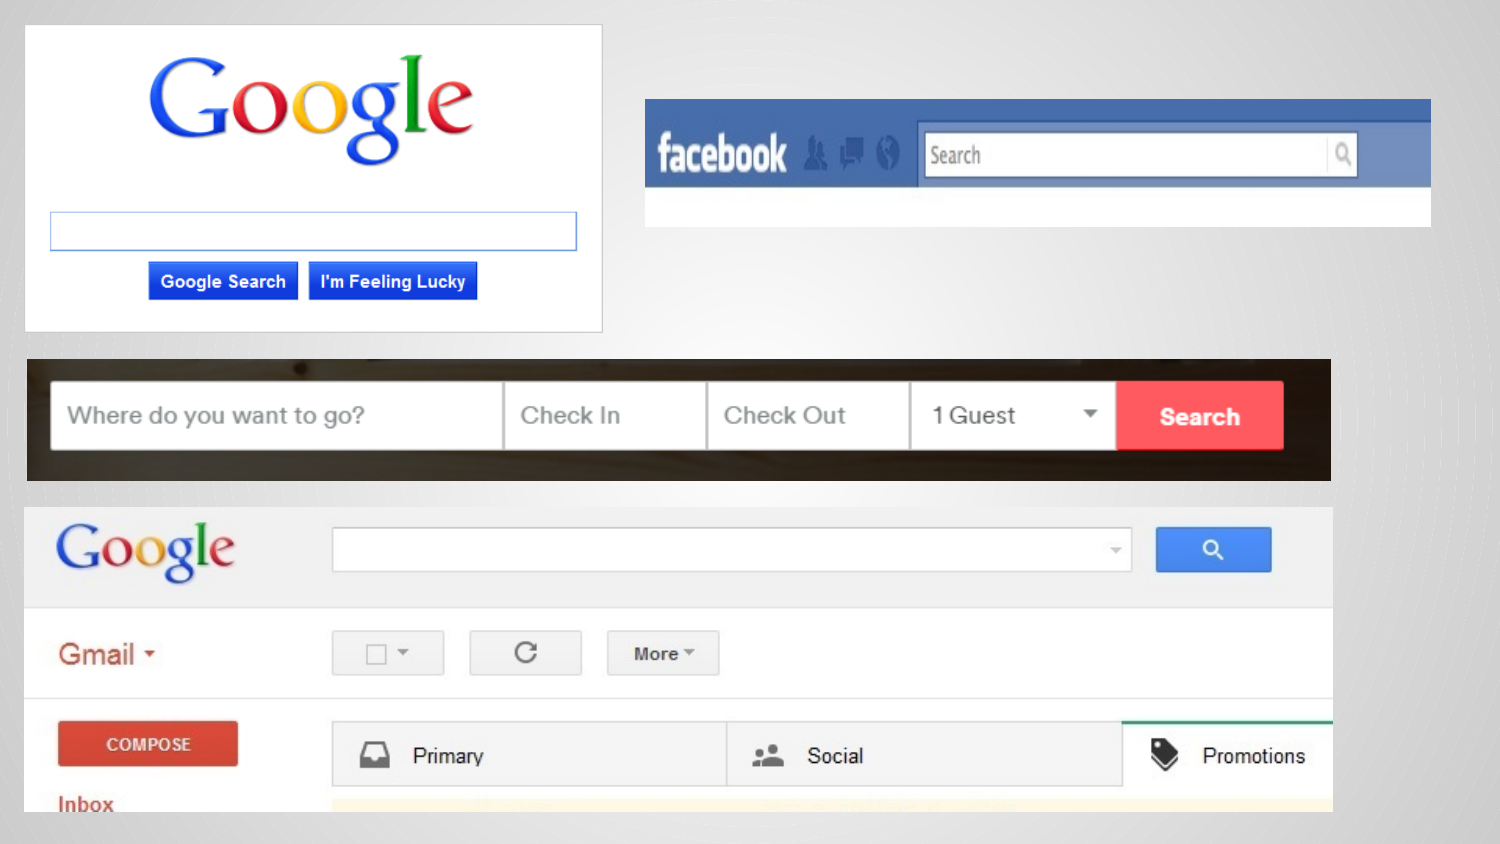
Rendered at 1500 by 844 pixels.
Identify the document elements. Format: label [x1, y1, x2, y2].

picture [24, 506, 1333, 813]
picture [24, 24, 603, 333]
picture [644, 99, 1431, 227]
picture [27, 359, 1331, 481]
